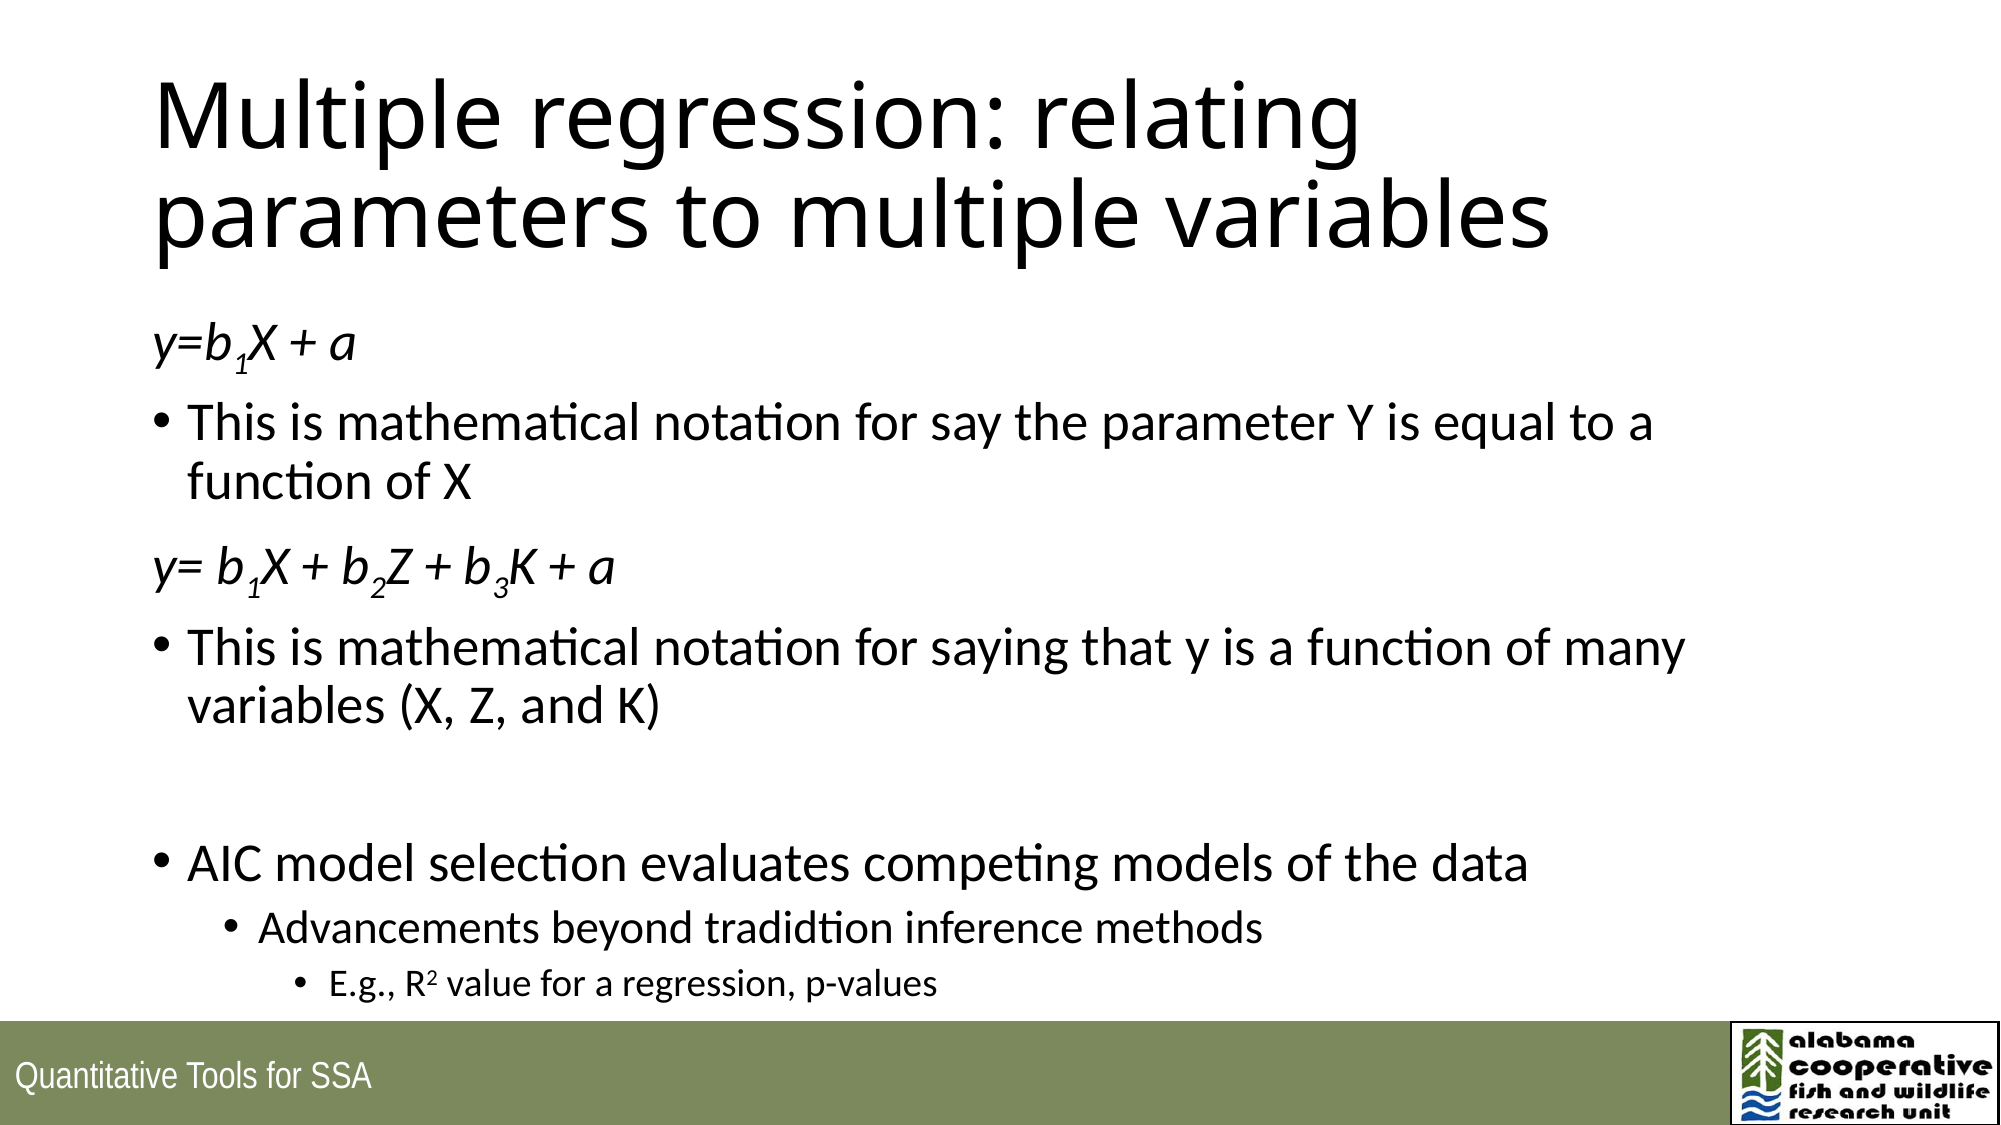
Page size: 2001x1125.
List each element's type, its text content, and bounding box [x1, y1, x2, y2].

title Multiple regression: relating parameters to multiple variables [137, 59, 1863, 278]
list y=b1X + a This is mathematical notation for say the parameter Y is equal to a function of X y= b1X + b2Z + b3K + a This is mathematical notation for saying that y is a function of many variables (X, Z, and K) AIC model selection evaluates competing models of the data Advancements beyond tradidtion inference methods E.g., R2 value for a regression, p-values [137, 299, 1863, 1014]
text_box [0, 1021, 2000, 1125]
